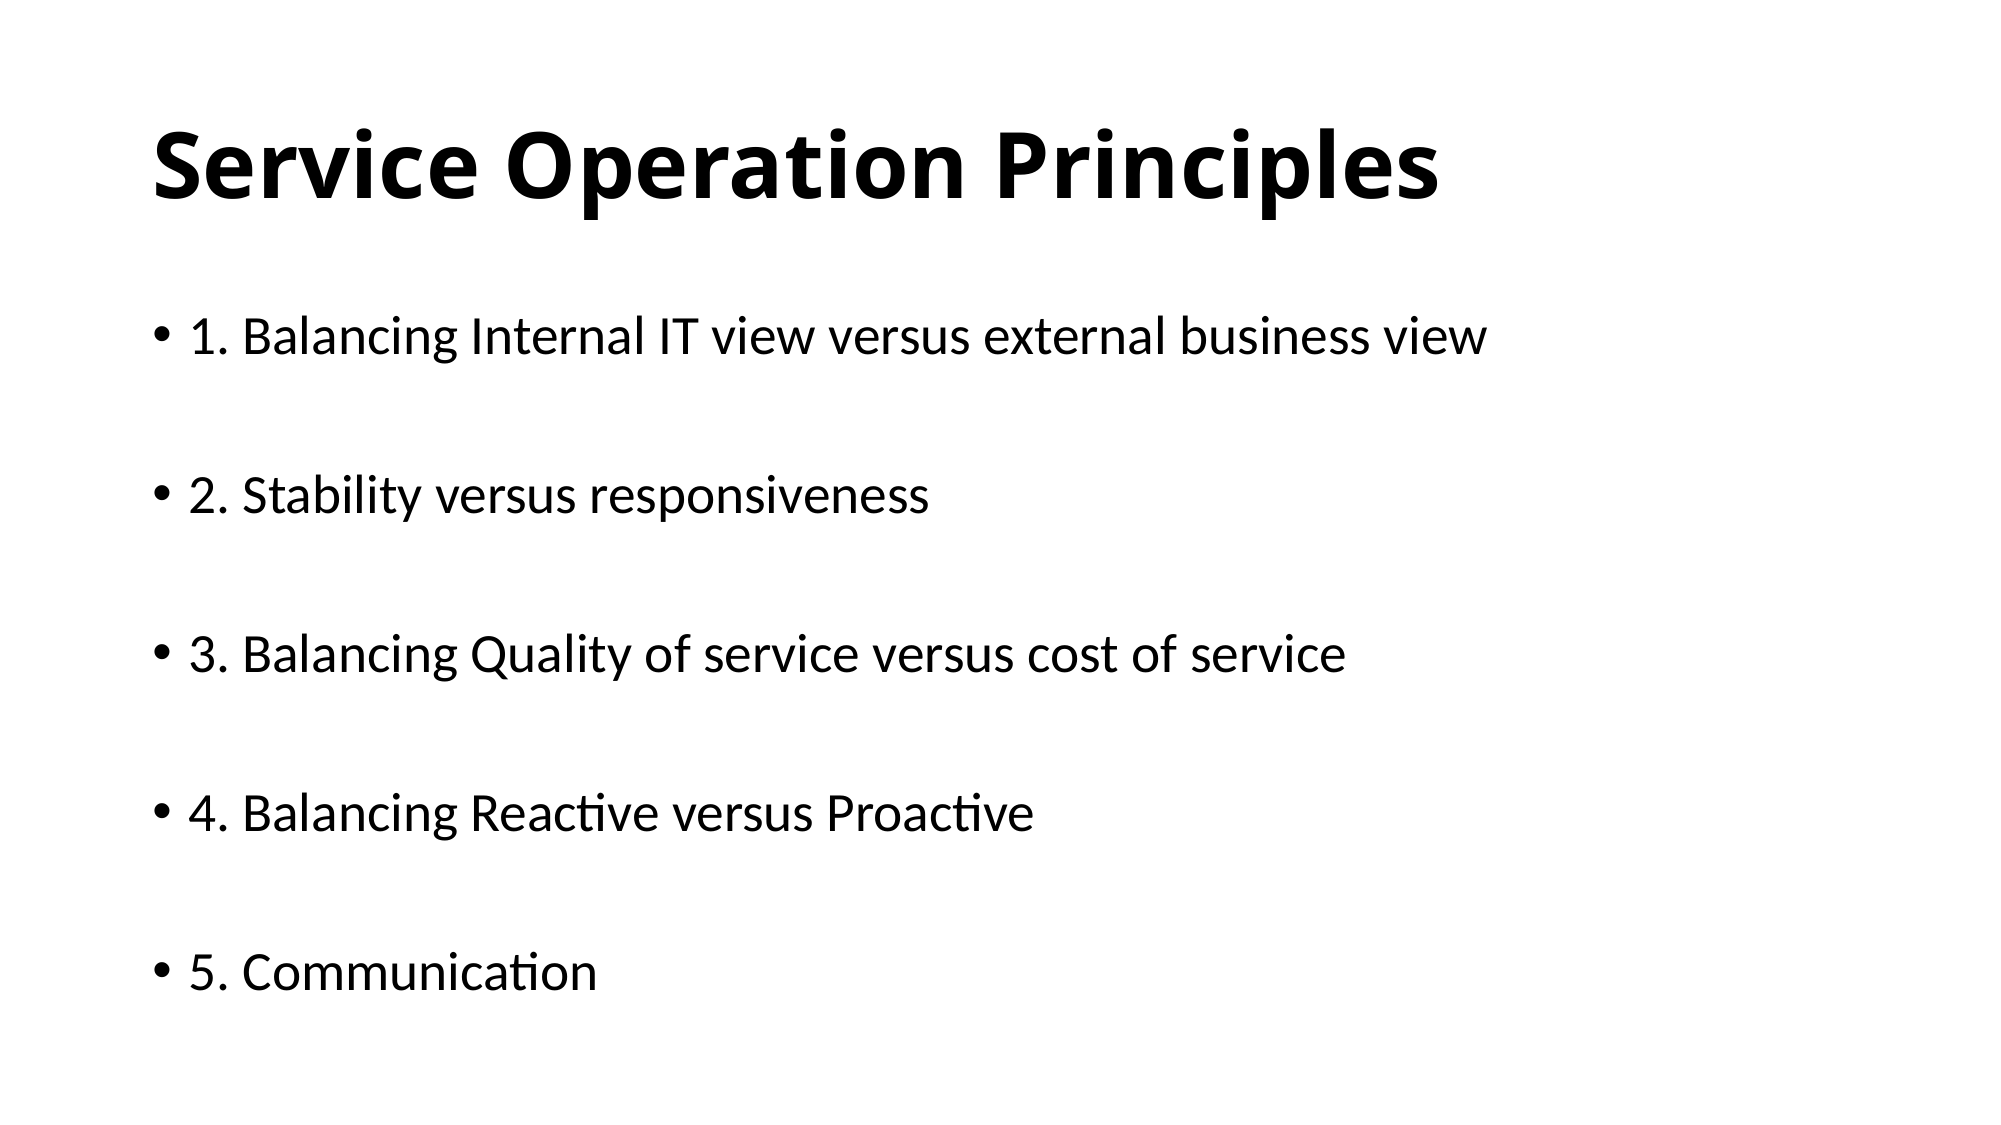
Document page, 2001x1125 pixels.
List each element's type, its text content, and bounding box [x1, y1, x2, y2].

title Service Operation Principles [137, 59, 1863, 278]
list 1. Balancing Internal IT view versus external business view 2. Stability versus responsiveness 3. Balancing Quality of service versus cost of service 4. Balancing Reactive versus Proactive 5. Communication [137, 299, 1863, 1014]
